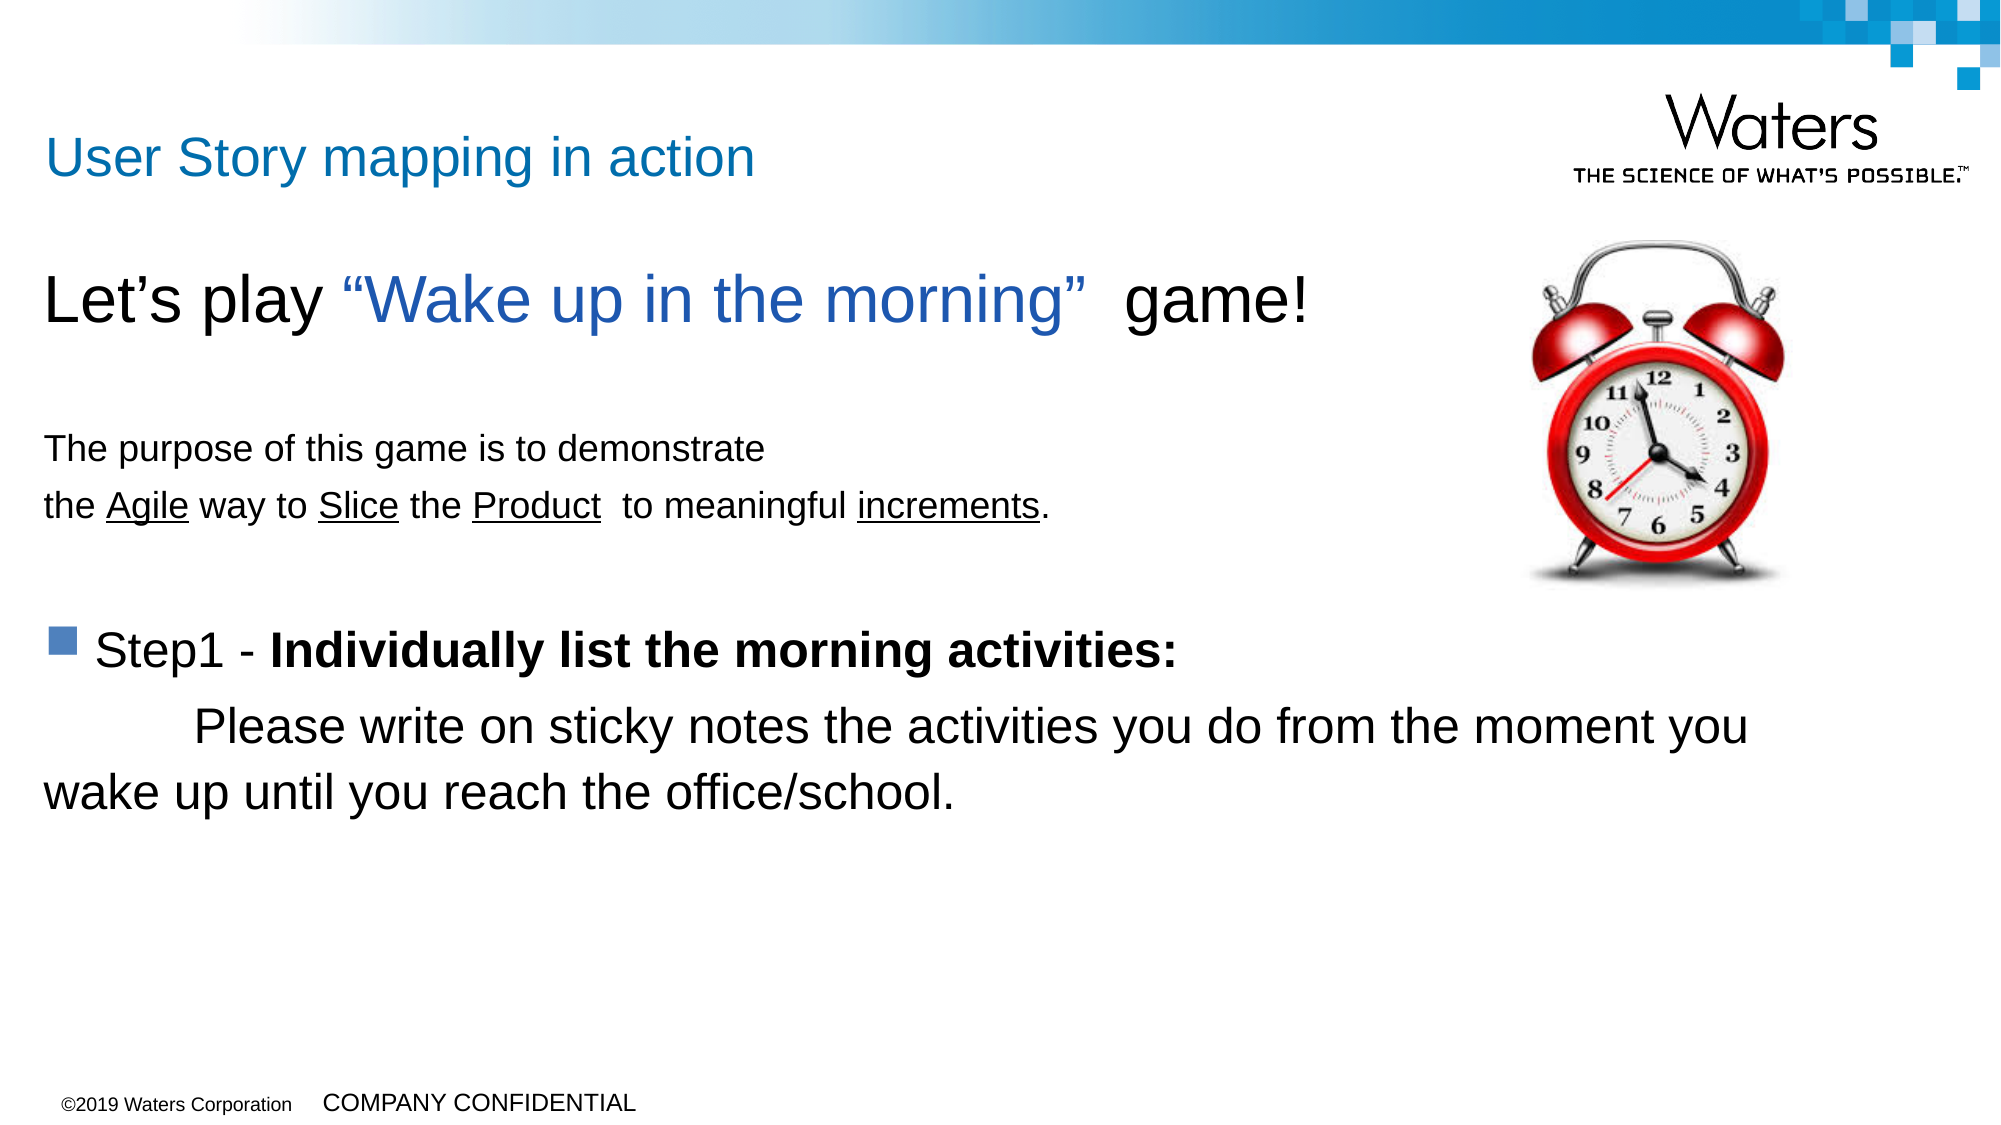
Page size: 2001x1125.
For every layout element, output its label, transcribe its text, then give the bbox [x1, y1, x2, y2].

picture [1480, 240, 1833, 593]
picture [1846, 0, 1867, 20]
list Let’s play “Wake up in the morning” game! The purpose of this game is to demonstrate the Agile way to Slice the Product to meaningful increments. Step1 - Individually list the morning activities: Please write on sticky notes the activities you do from the moment you wake up until you reach the office/school. [28, 240, 1929, 1084]
picture [221, 0, 2001, 90]
title User Story mapping in action [30, 30, 1481, 196]
picture [1958, 0, 1979, 20]
picture [1573, 92, 1969, 183]
